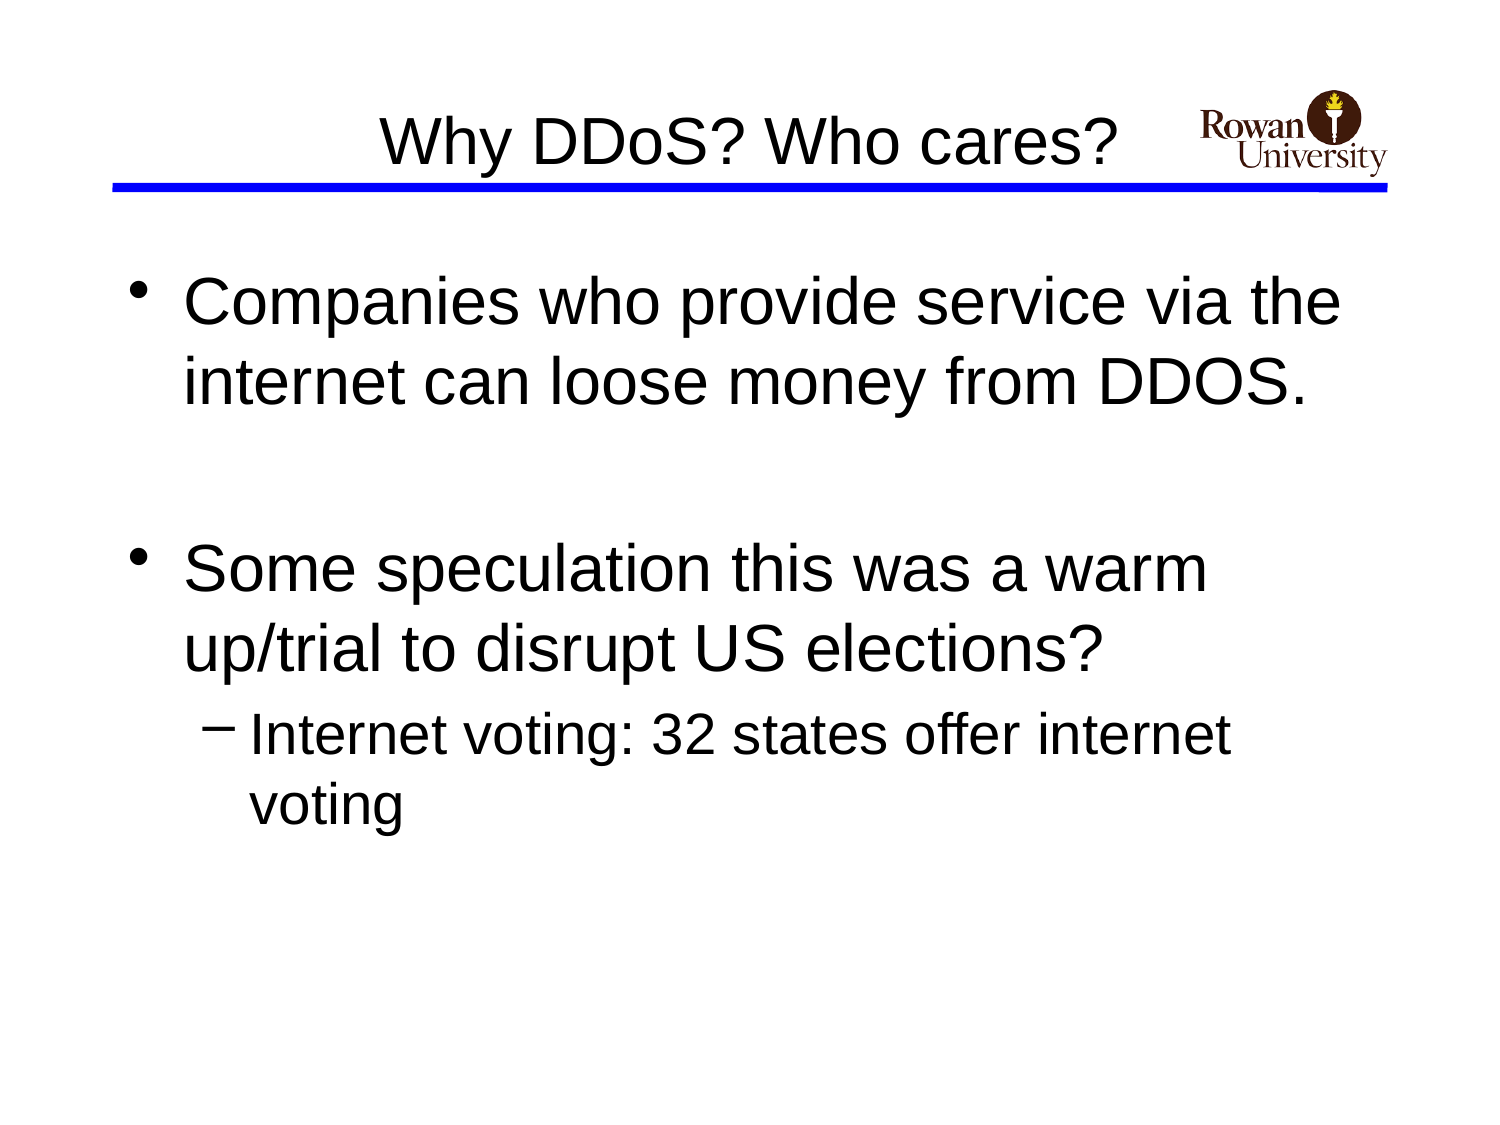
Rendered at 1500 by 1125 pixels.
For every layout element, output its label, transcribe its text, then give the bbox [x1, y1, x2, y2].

title Why DDoS? Who cares? [112, 99, 1388, 175]
picture [1200, 90, 1388, 99]
list Companies who provide service via the internet can loose money from DDOS. Some speculation this was a warm up/trial to disrupt US elections? Internet voting: 32 states offer internet voting [112, 249, 1388, 925]
